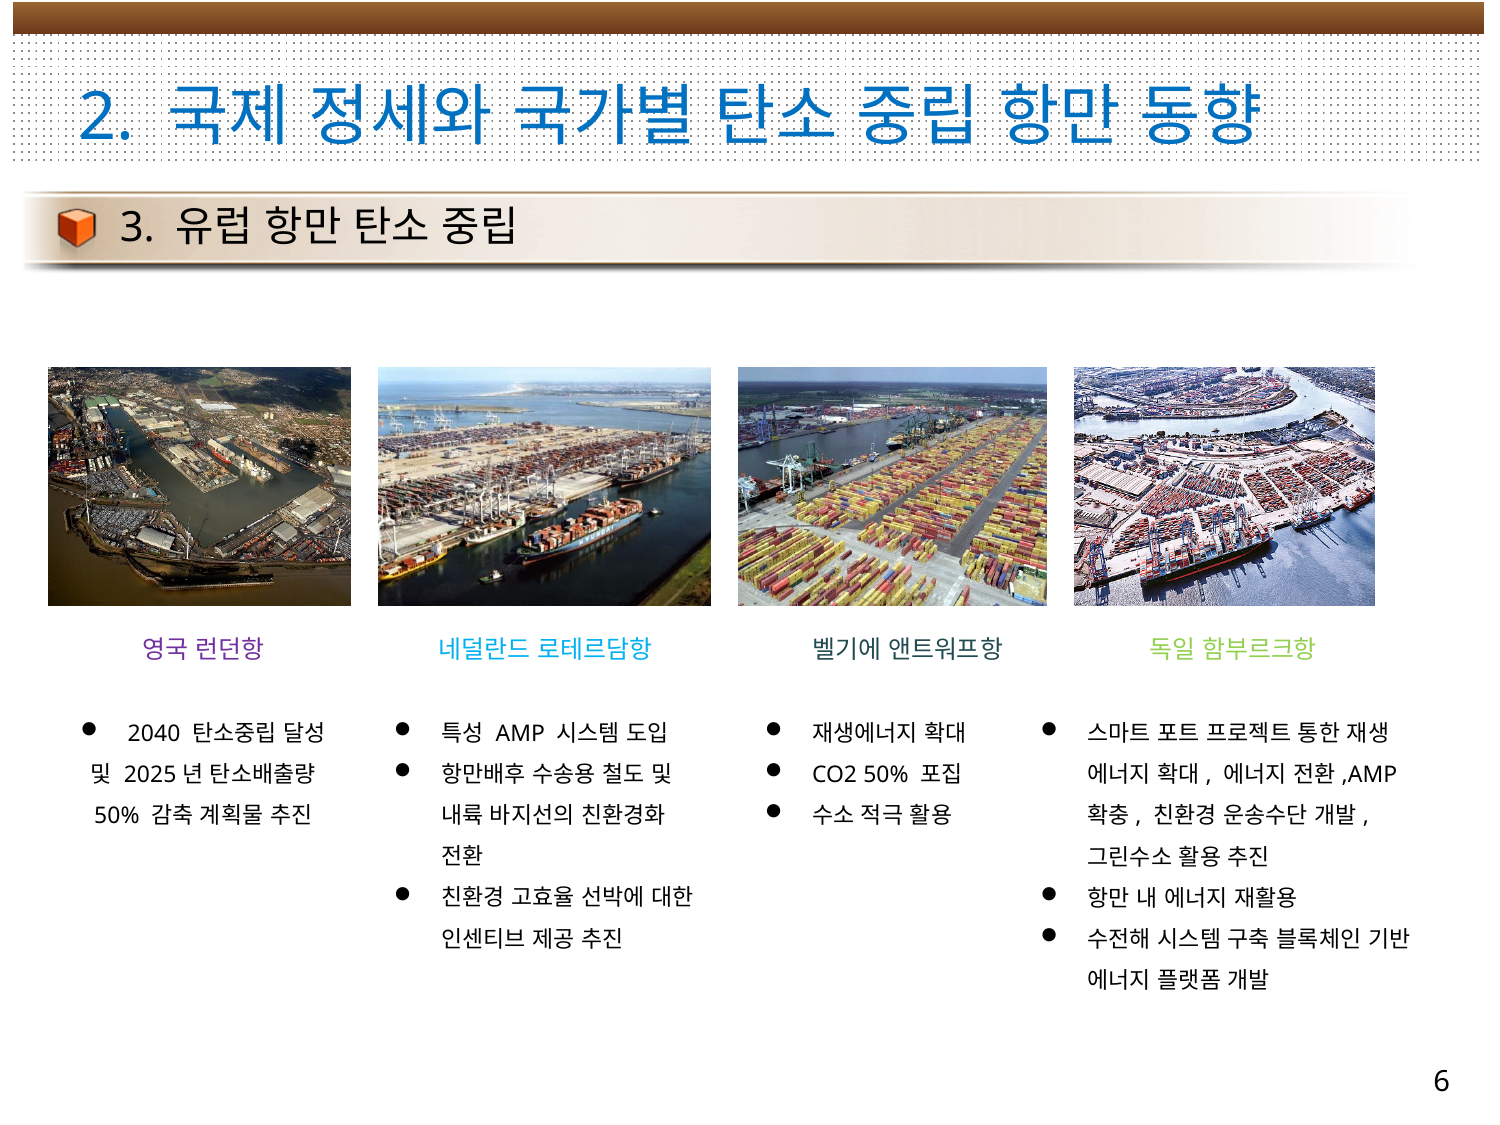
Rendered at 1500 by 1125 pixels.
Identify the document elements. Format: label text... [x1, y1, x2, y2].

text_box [48, 367, 351, 606]
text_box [378, 367, 711, 606]
text_box 벨기에 앤트워프항 재생에너지 확대 CO2 50% 포집 수소 적극 활용 [750, 613, 1025, 836]
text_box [0, 171, 1424, 292]
text_box 영국 런던항 2040 탄소중립 달성 및 2025년 탄소배출량 50% 감축 계획물 추진 [28, 611, 379, 836]
text_box 독일 함부르크항 스마트 포트 프로젝트 통한 재생 에너지 확대, 에너지 전환,AMP 확충, 친환경 운송수단 개발, 그린수소 활용 추진 항만 내 에너지 재활용 수전해 시스템 구축 블록체인 기반 에너지 플랫폼 개발 [1025, 611, 1441, 1001]
slide_number 5 [1399, 1054, 1484, 1125]
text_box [12, 1, 1485, 167]
text_box 네덜란드 로테르담항 특성 AMP 시스템 도입 항만배후 수송용 철도 및 내륙 바지선의 친환경화 전환 친환경 고효율 선박에 대한 인센티브 제공 추진 [379, 611, 713, 959]
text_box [737, 367, 1048, 606]
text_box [1074, 367, 1375, 606]
